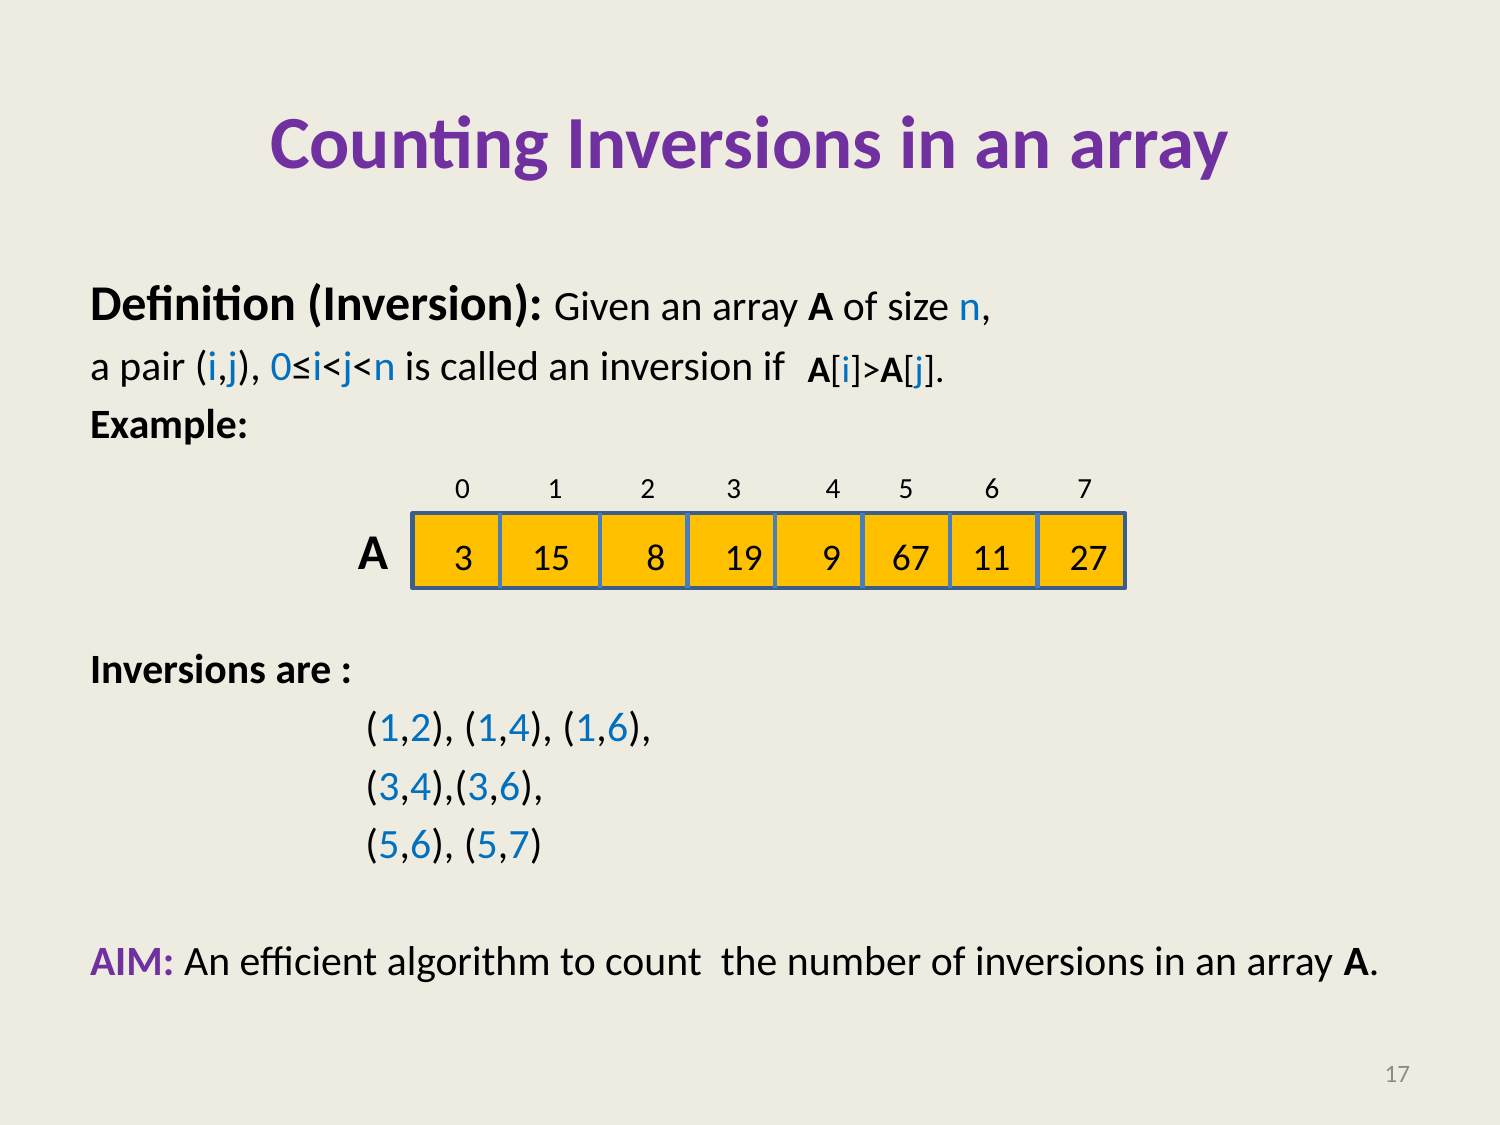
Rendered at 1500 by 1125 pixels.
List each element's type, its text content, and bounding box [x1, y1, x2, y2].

list Definition (Inversion): Given an array A of size n, a pair (i,j), 0≤i<j<n is called an inversion if Example: Inversions are : (1,2), (1,4), (1,6), (3,4),(3,6), (5,6), (5,7) AIM: An efficient algorithm to count the number of inversions in an array A. [75, 262, 1425, 1005]
text_box 0 1 2 3 4 5 6 7 [440, 461, 1109, 510]
slide_number 17 [1074, 1042, 1425, 1103]
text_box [342, 512, 1147, 589]
title Counting Inversions in an array [75, 45, 1425, 233]
text_box A[i]>A[j]. [792, 337, 960, 398]
